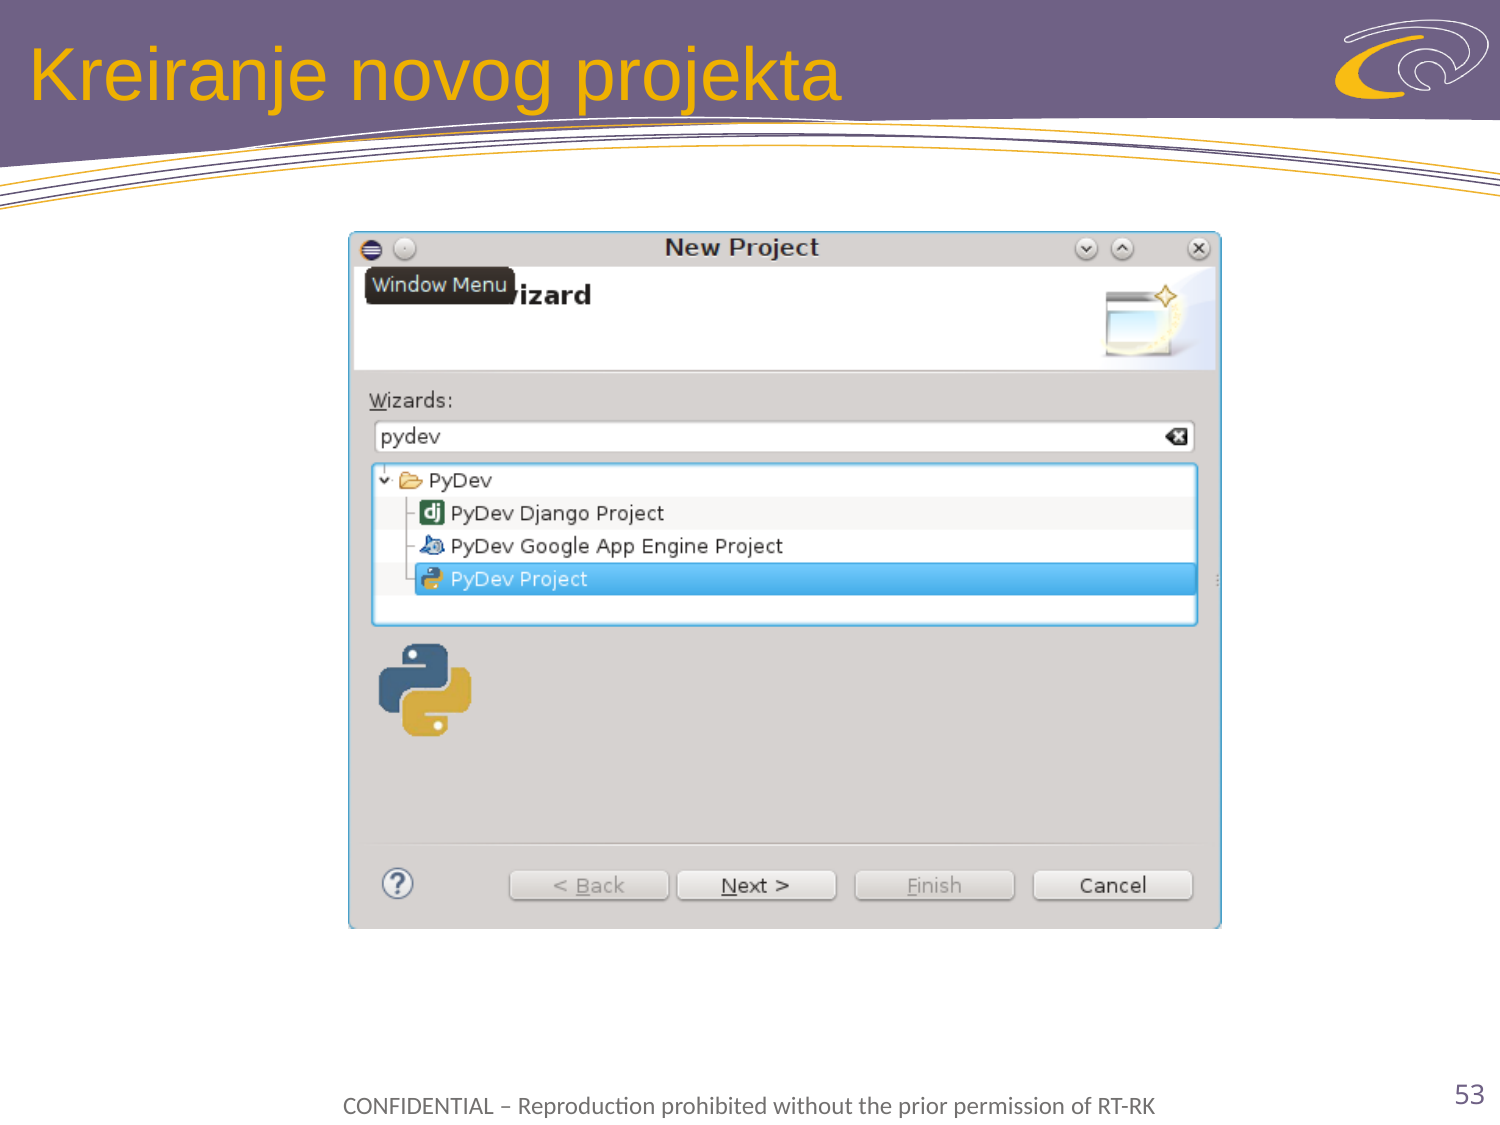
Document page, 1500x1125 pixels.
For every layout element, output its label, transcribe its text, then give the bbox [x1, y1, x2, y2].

picture [1322, 0, 1500, 102]
title Kreiranje novog projekta [13, 19, 1313, 138]
picture [348, 231, 1222, 929]
